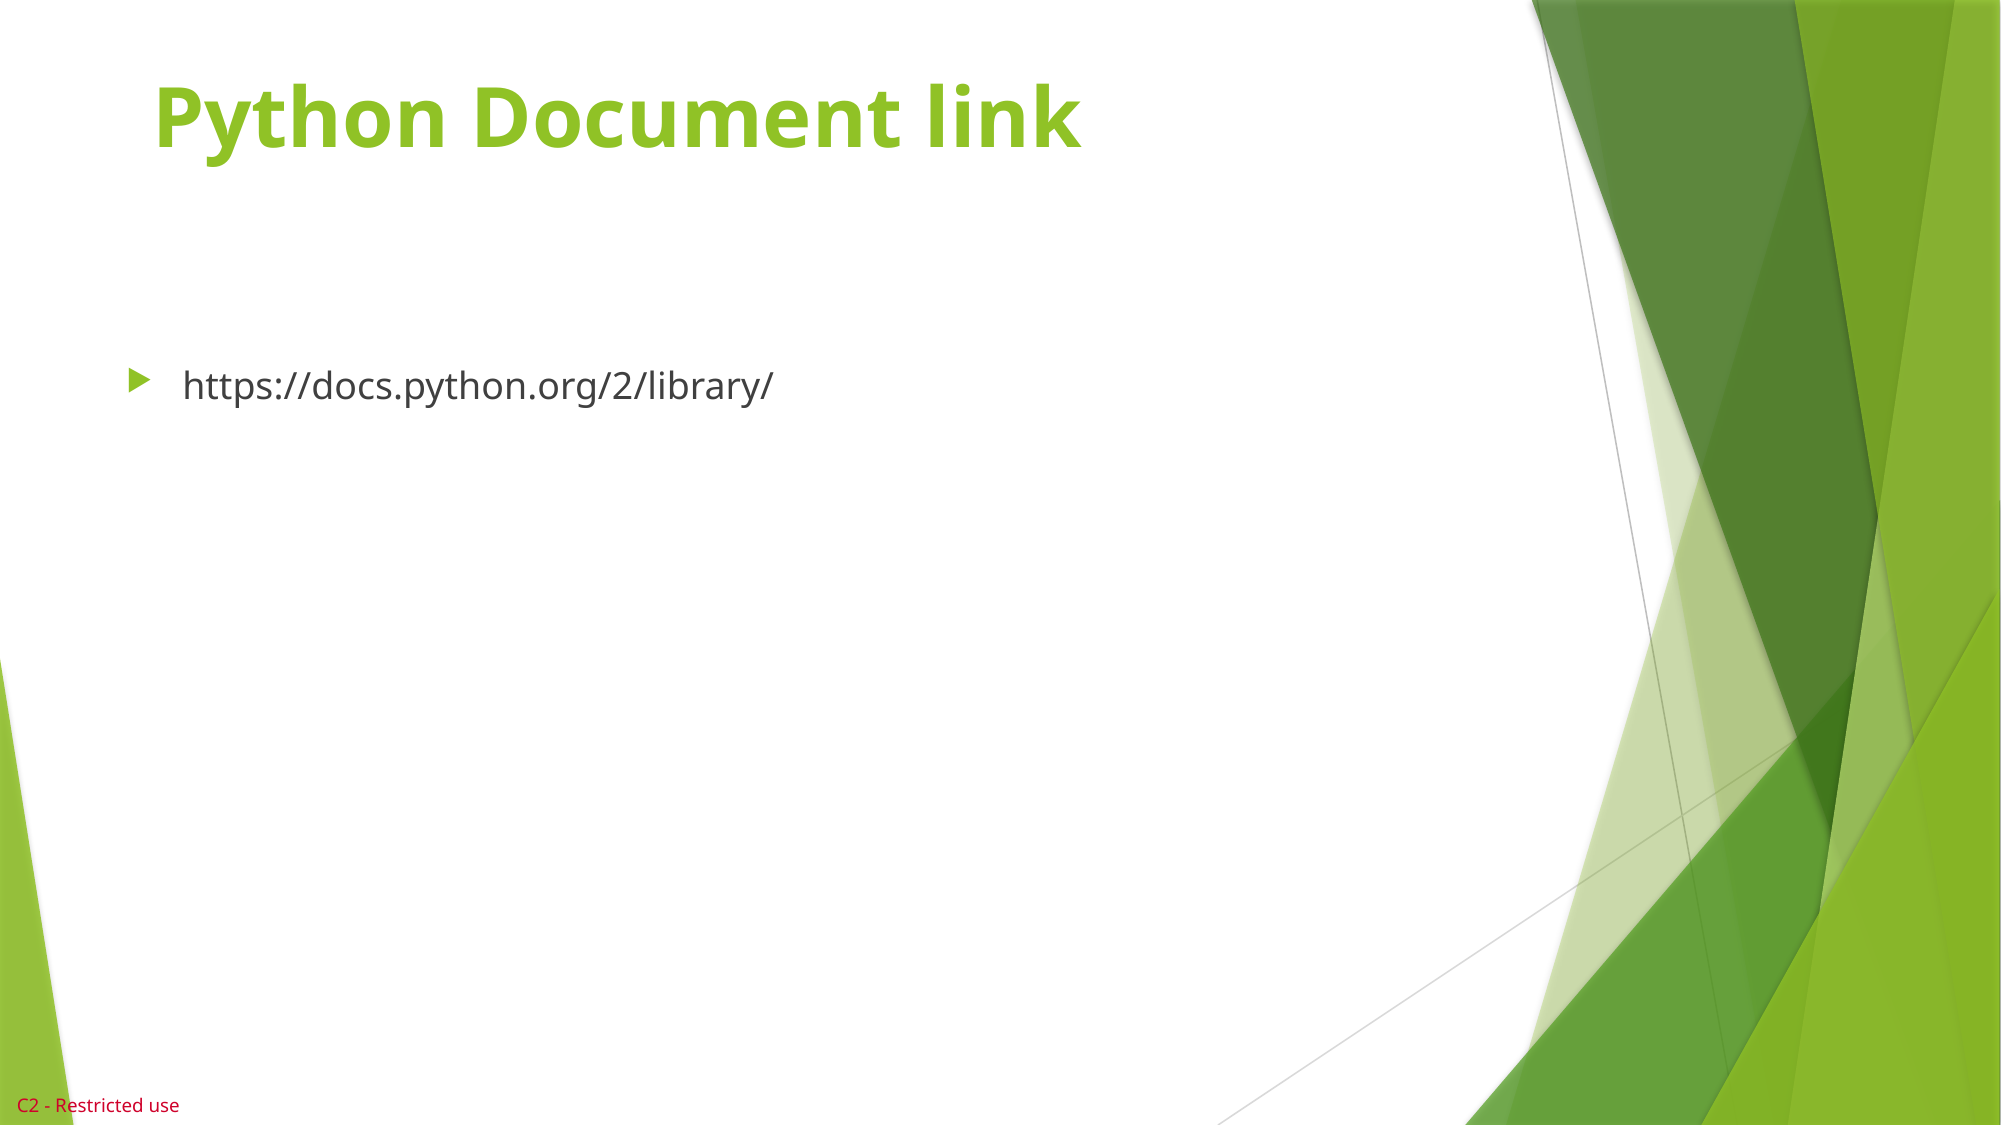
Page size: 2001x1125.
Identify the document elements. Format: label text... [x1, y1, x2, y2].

list https://docs.python.org/2/library/ [111, 354, 1522, 992]
title Python Document link [137, 56, 1863, 275]
